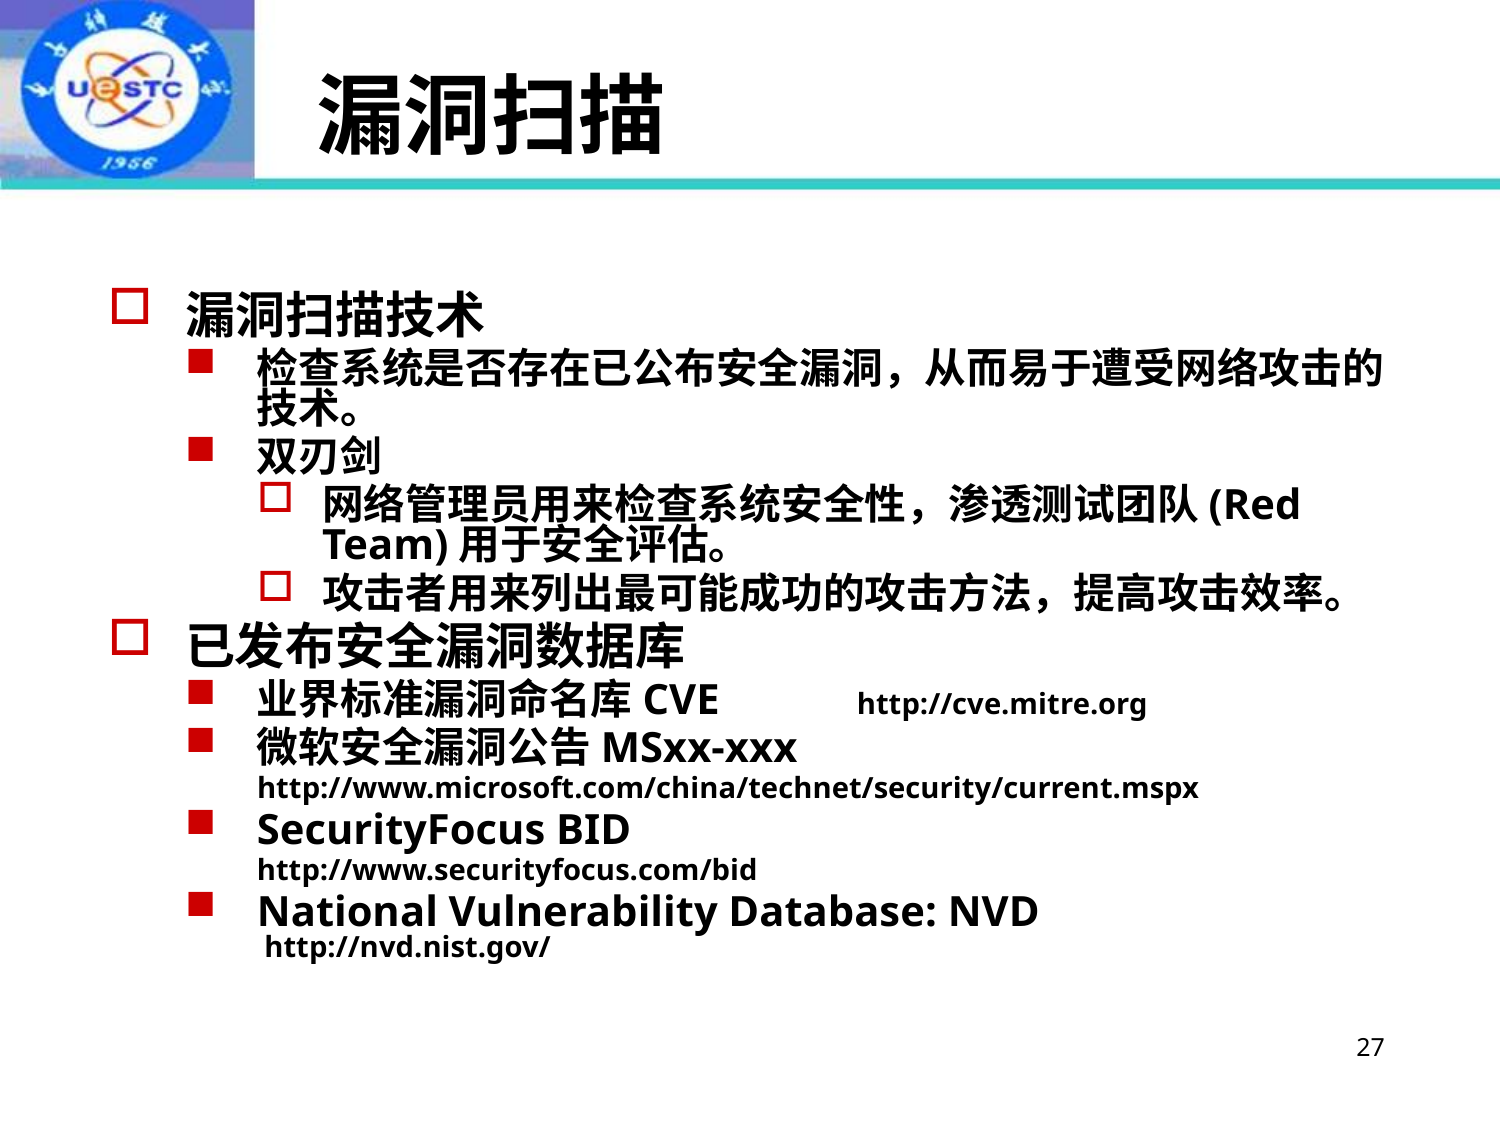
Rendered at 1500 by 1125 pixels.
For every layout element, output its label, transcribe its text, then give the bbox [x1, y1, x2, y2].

list 漏洞扫描技术 检查系统是否存在已公布安全漏洞，从而易于遭受网络攻击的技术。 双刃剑 网络管理员用来检查系统安全性，渗透测试团队(Red Team)用于安全评估。 攻击者用来列出最可能成功的攻击方法，提高攻击效率。 已发布安全漏洞数据库 业界标准漏洞命名库CVE http://cve.mitre.org 微软安全漏洞公告MSxx-xxx http://www.microsoft.com/china/technet/security/current.mspx SecurityFocus BID http://www.securityfocus.com/bid National Vulnerability Database: NVD http://nvd.nist.gov/ [92, 287, 1406, 988]
slide_number 27 [1074, 1024, 1401, 1103]
picture [0, 0, 1500, 1125]
title 漏洞扫描 [300, 49, 1407, 173]
